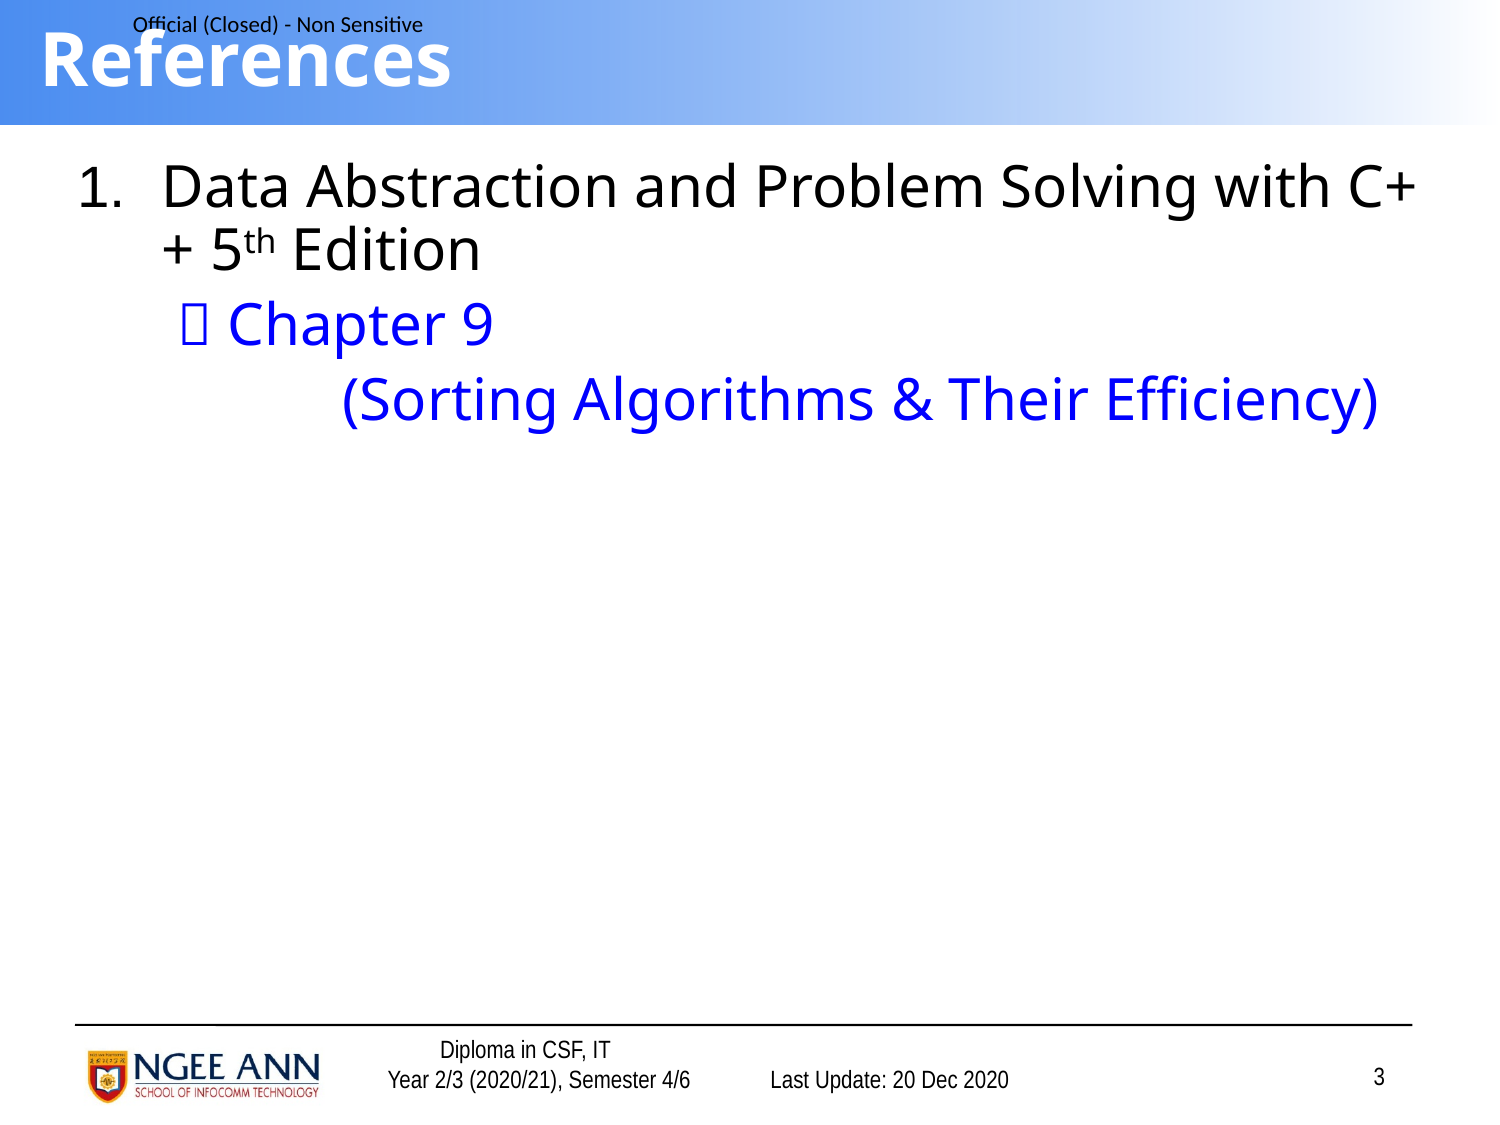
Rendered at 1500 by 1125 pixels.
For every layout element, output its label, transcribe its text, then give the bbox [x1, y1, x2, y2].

picture [62, 1028, 344, 1125]
list 1. Data Abstraction and Problem Solving with C++ 5th Edition  Chapter 9 (Sorting Algorithms & Their Efficiency) [62, 149, 1463, 963]
title References [23, 0, 1500, 115]
